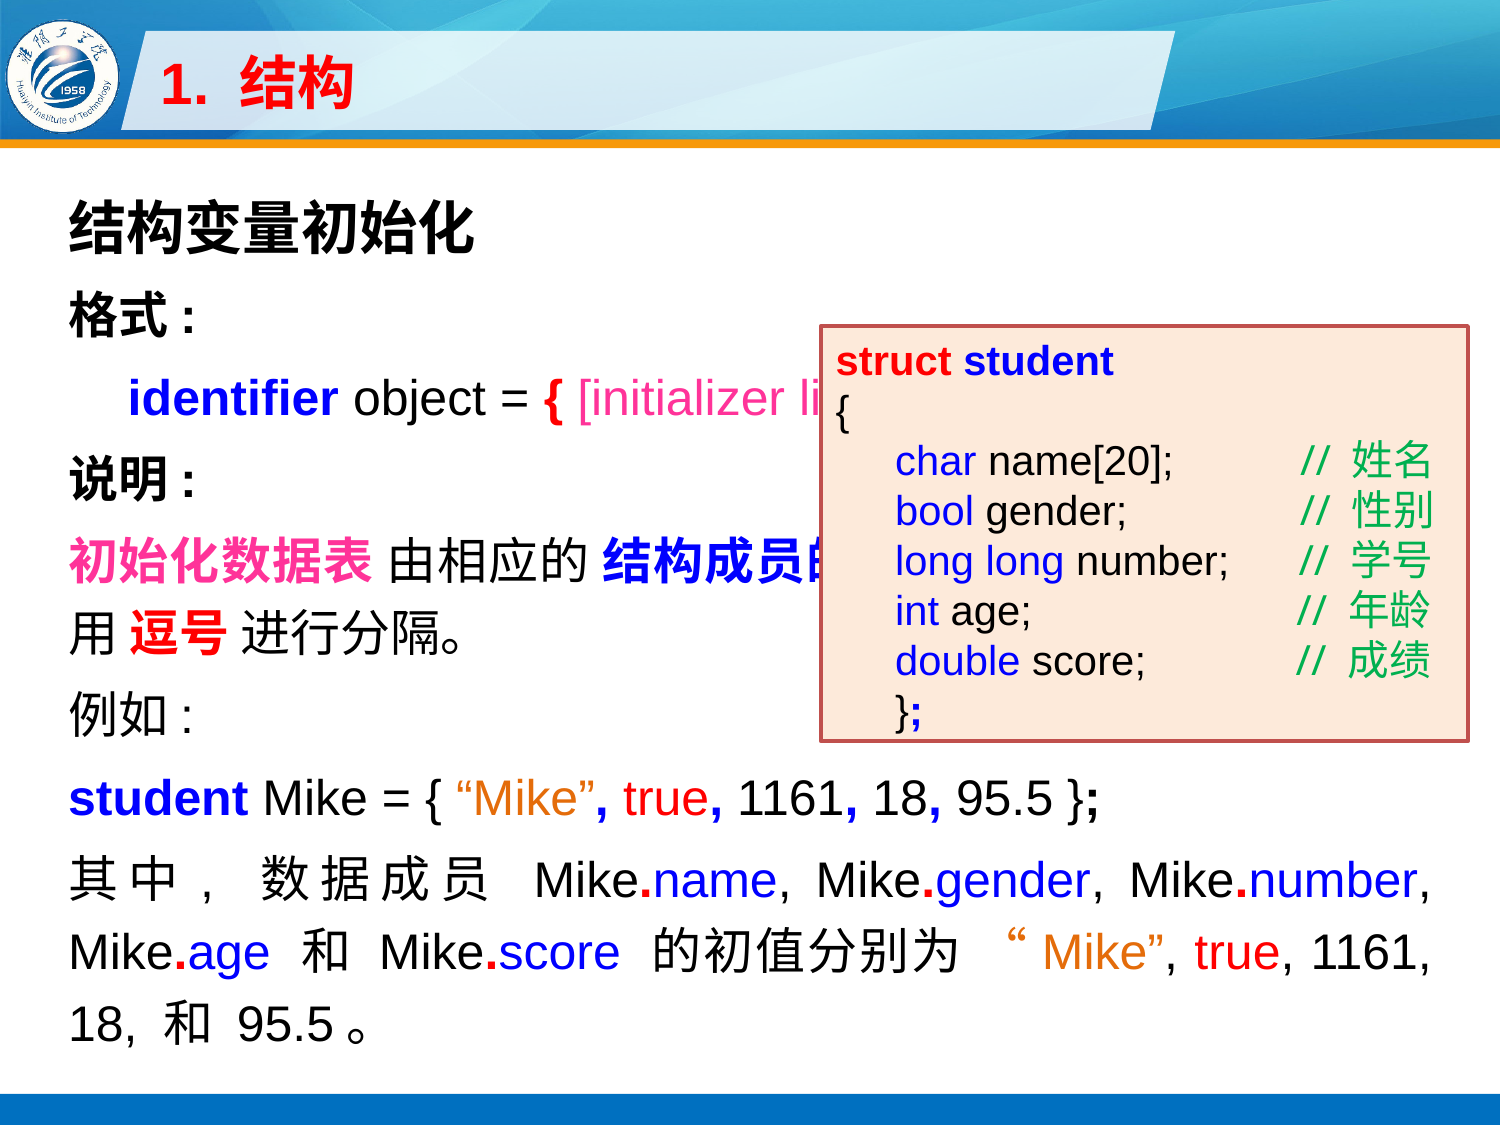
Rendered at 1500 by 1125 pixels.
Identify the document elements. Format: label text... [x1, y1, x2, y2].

text_box struct student { char name[20]; // 姓名 bool gender; // 性别 long long number; // 学号 int age; // 年龄 double score; // 成绩 }; [819, 324, 1470, 743]
title 1. 结构 [145, 39, 1176, 123]
list 结构变量初始化 格式: identifier object = { [initializer list] }; 说明: 初始化数据表 由相应的 结构成员的初值 组成, 不同初值之间用 逗号 进行分隔。 例如: student Mike = { “Mike”, true, 1161, 18, 95.5 }; 其中, 数据成员 Mike.name, Mike.gender, Mike.number, Mike.age 和 Mike.score 的初值分别为 “Mike”, true, 1161, 18, 和 95.5。 [53, 170, 1447, 1094]
picture [0, 0, 1500, 139]
